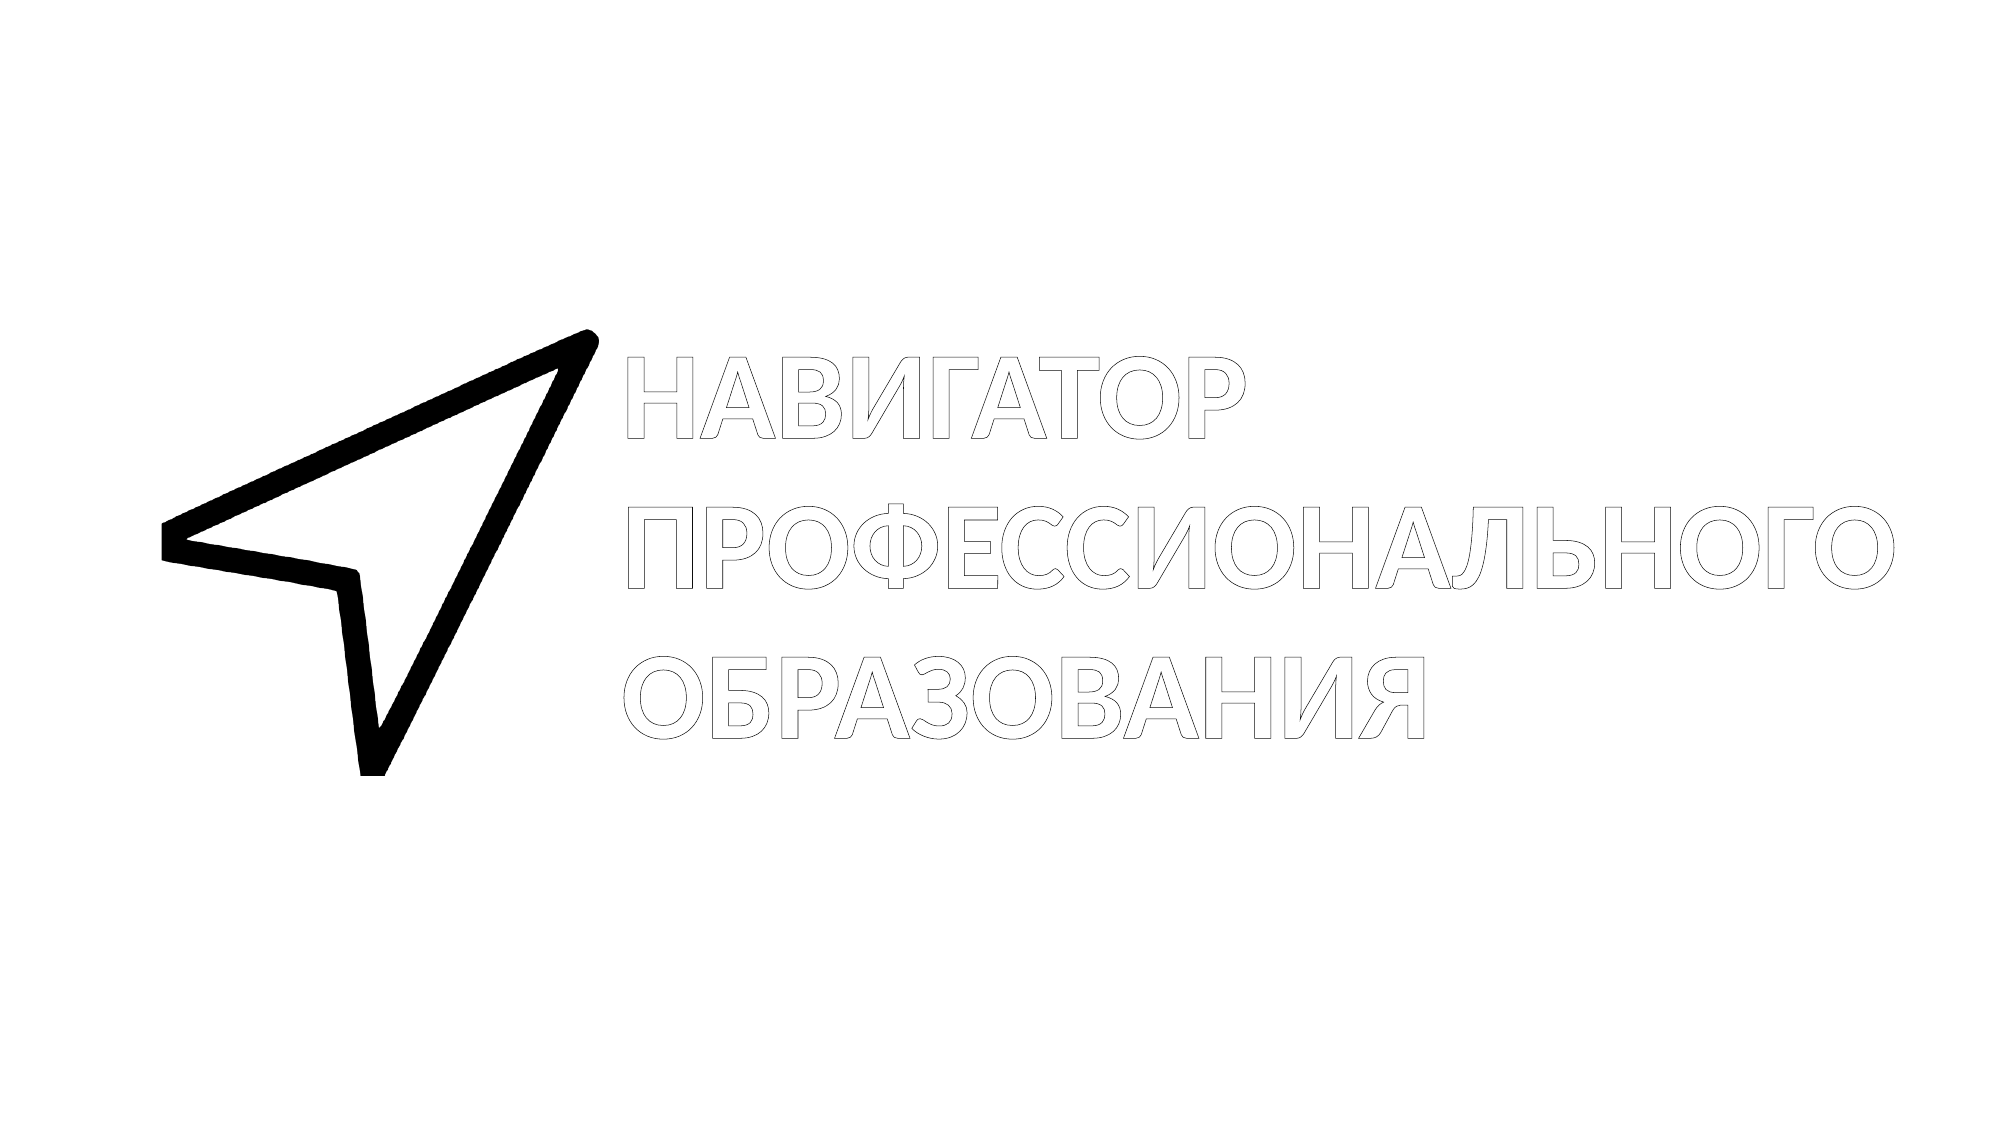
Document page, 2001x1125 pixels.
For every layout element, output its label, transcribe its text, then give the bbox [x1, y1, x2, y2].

text_box НАВИГАТОР ПРОФЕССИОНАЛЬНОГО ОБРАЗОВАНИЯ [607, 305, 2000, 771]
picture [161, 305, 607, 776]
